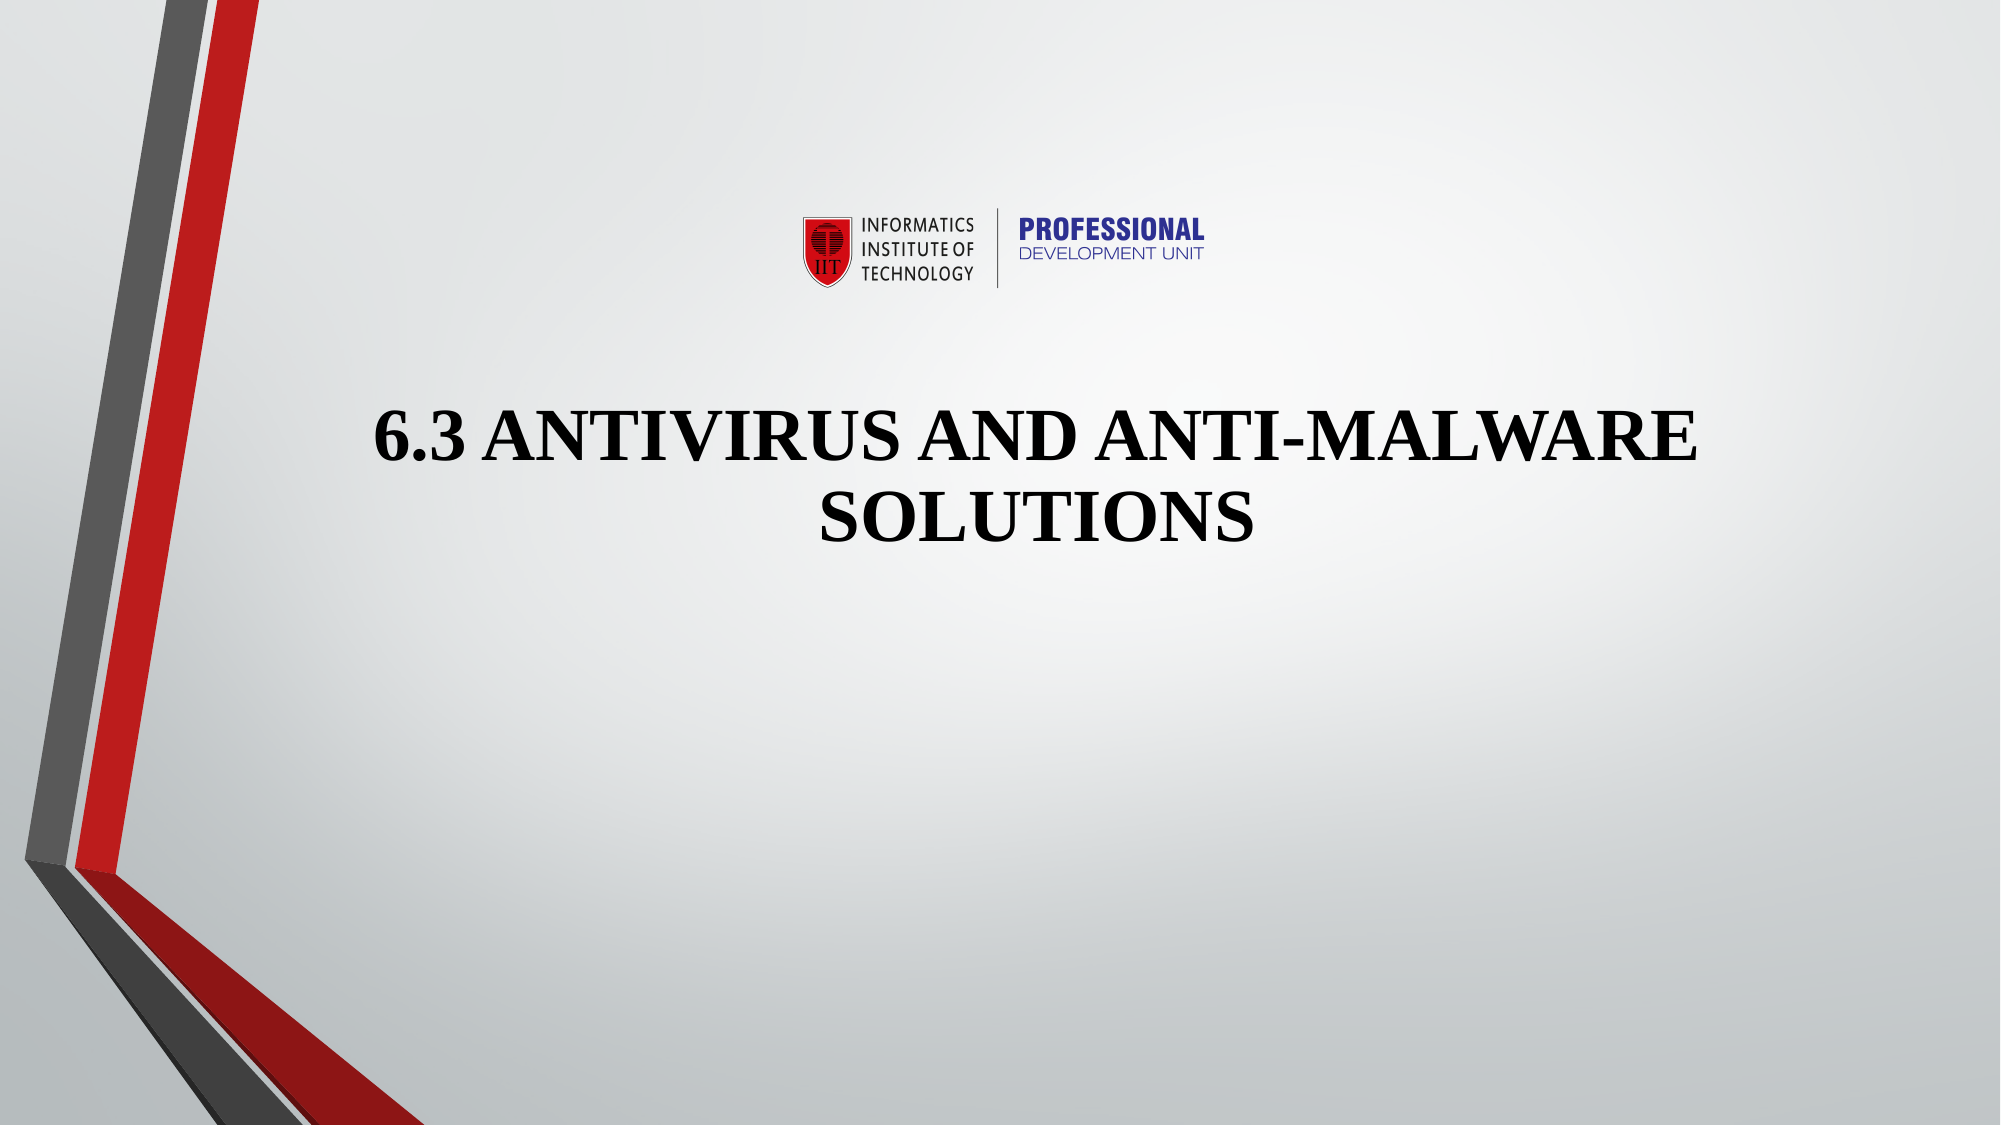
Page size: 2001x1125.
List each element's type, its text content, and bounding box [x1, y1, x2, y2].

text_box 6.3 Antivirus and anti-malware solutions [195, 298, 1804, 566]
picture [790, 202, 1210, 299]
